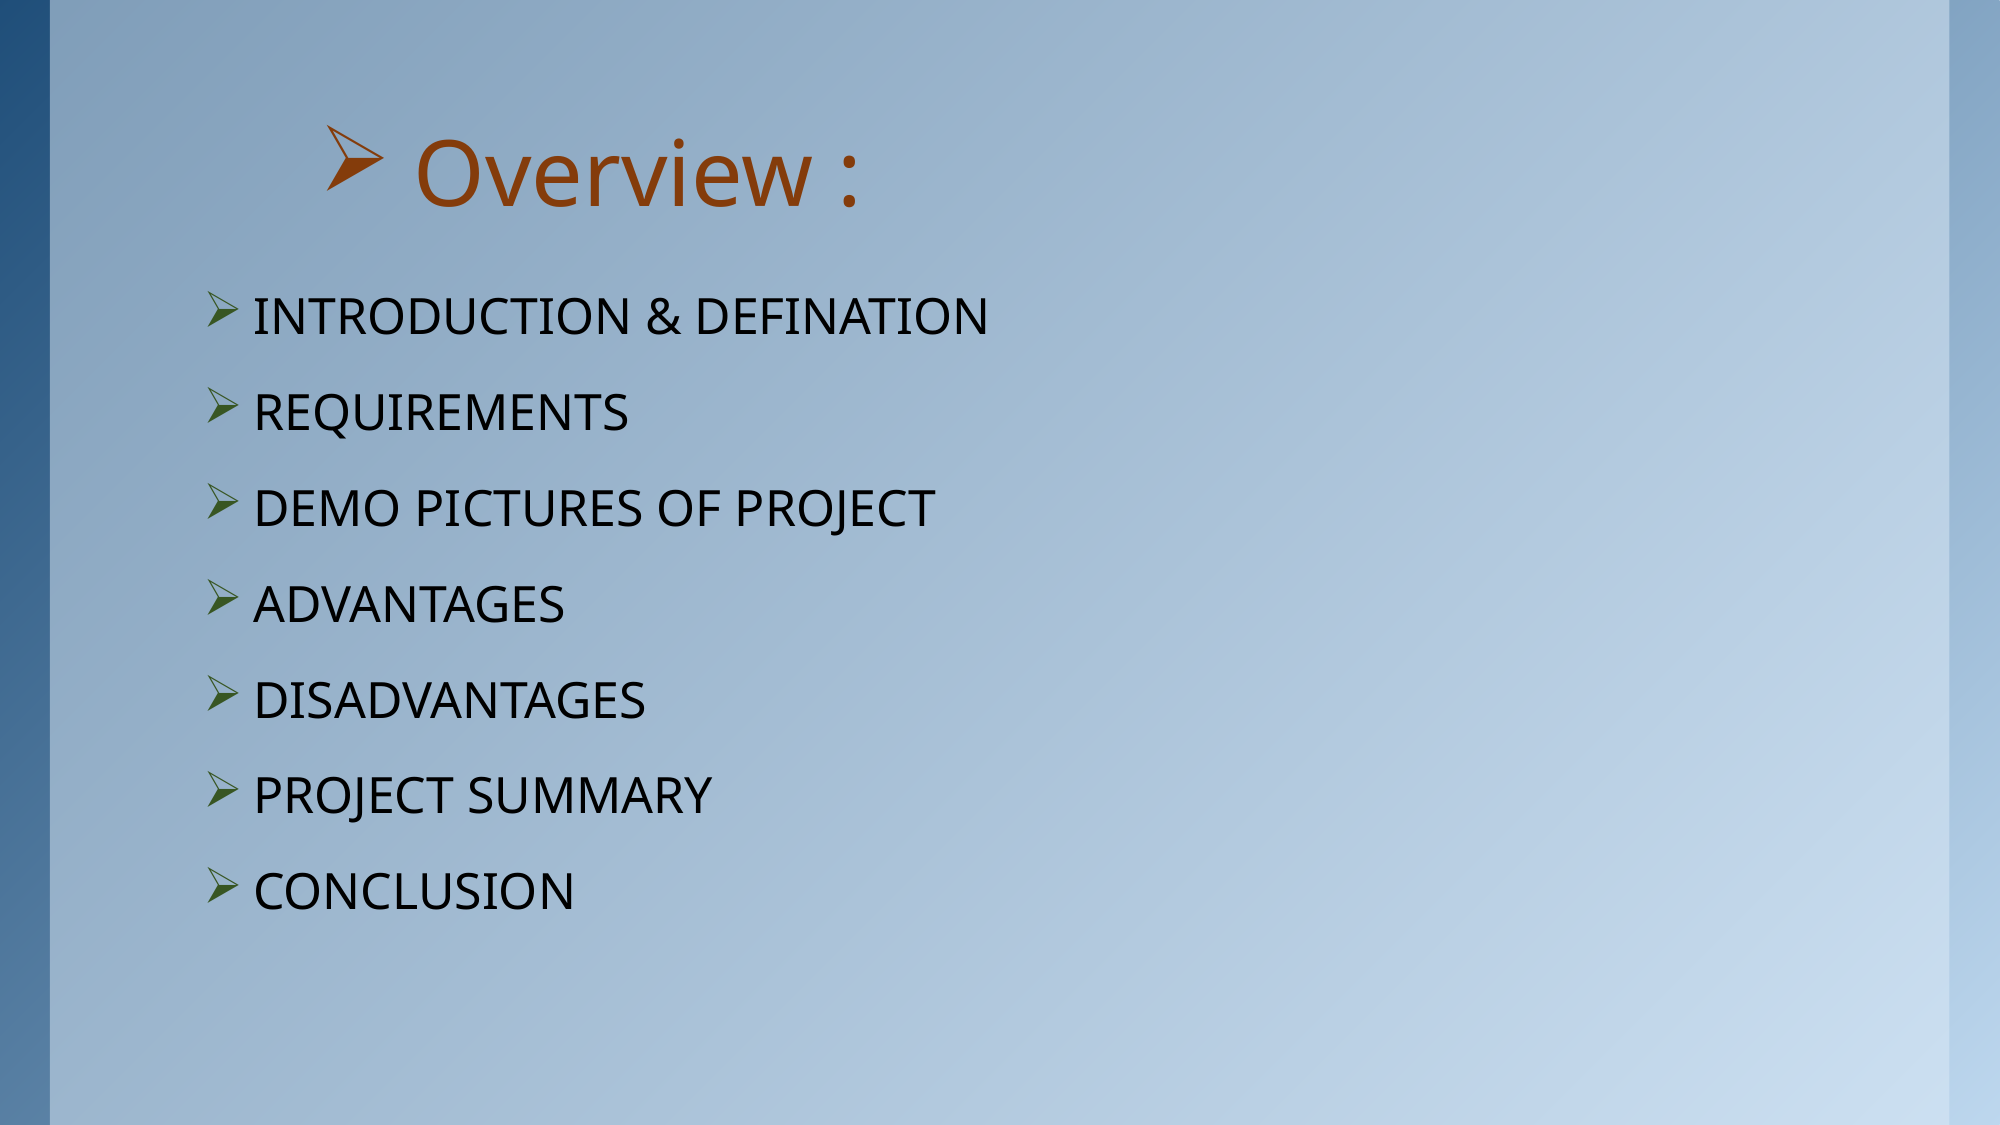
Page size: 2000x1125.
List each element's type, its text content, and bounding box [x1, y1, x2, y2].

title Overview : [299, 5, 1966, 235]
list INTRODUCTION & DEFINATION REQUIREMENTS DEMO PICTURES OF PROJECT ADVANTAGES DISADVANTAGES PROJECT SUMMARY CONCLUSION [183, 279, 1850, 1013]
